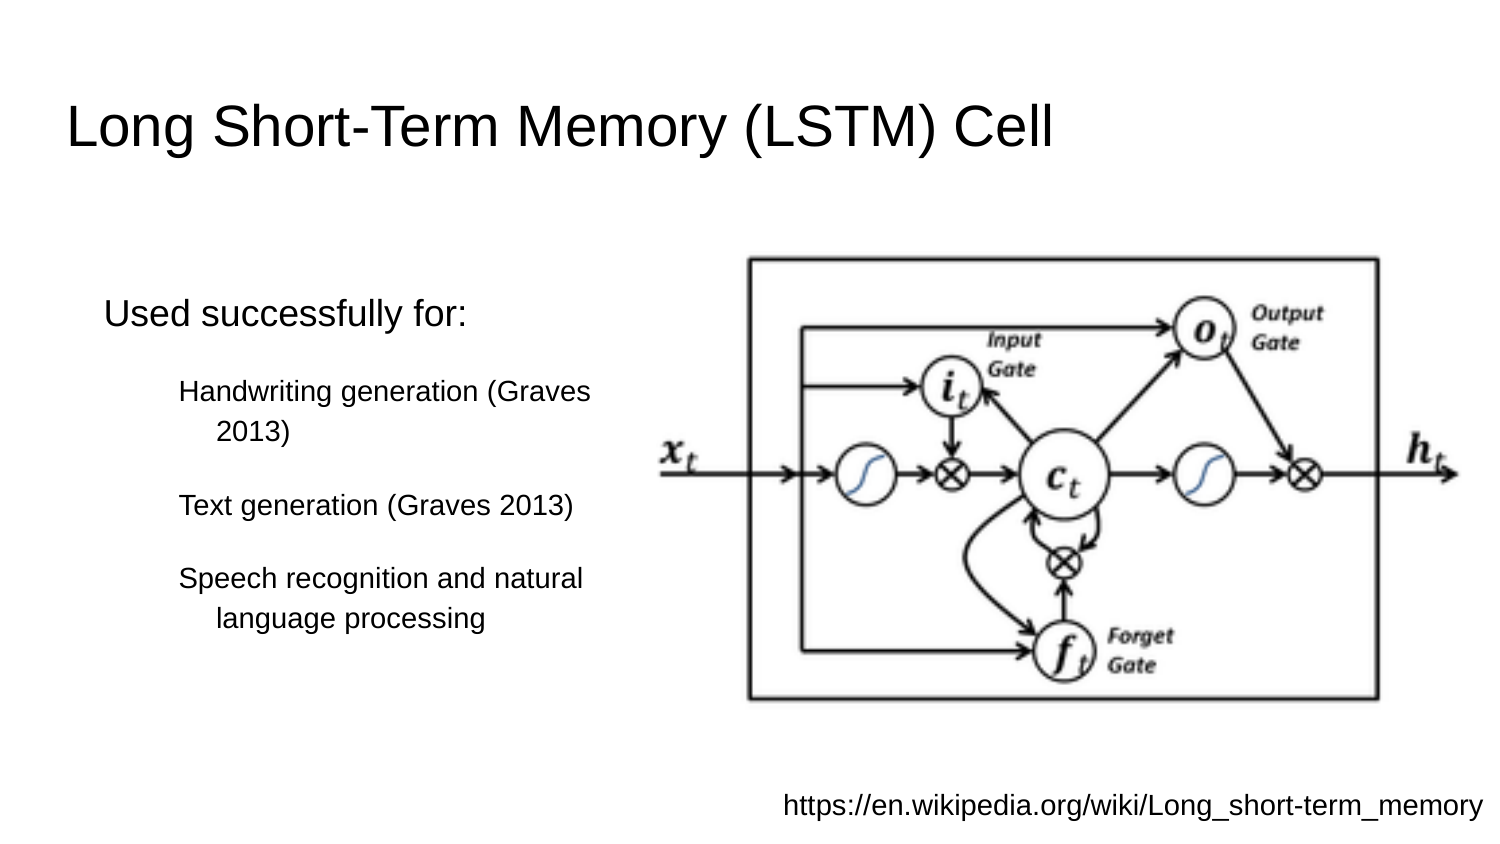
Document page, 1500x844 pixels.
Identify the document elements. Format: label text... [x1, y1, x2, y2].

picture [656, 251, 1464, 712]
title Long Short-Term Memory (LSTM) Cell [51, 72, 1449, 167]
text_box https://en.wikipedia.org/wiki/Long_short-term_memory [537, 771, 1500, 822]
list Used successfully for: Handwriting generation (Graves 2013) Text generation (Graves 2013) Speech recognition and natural language processing [51, 189, 607, 750]
